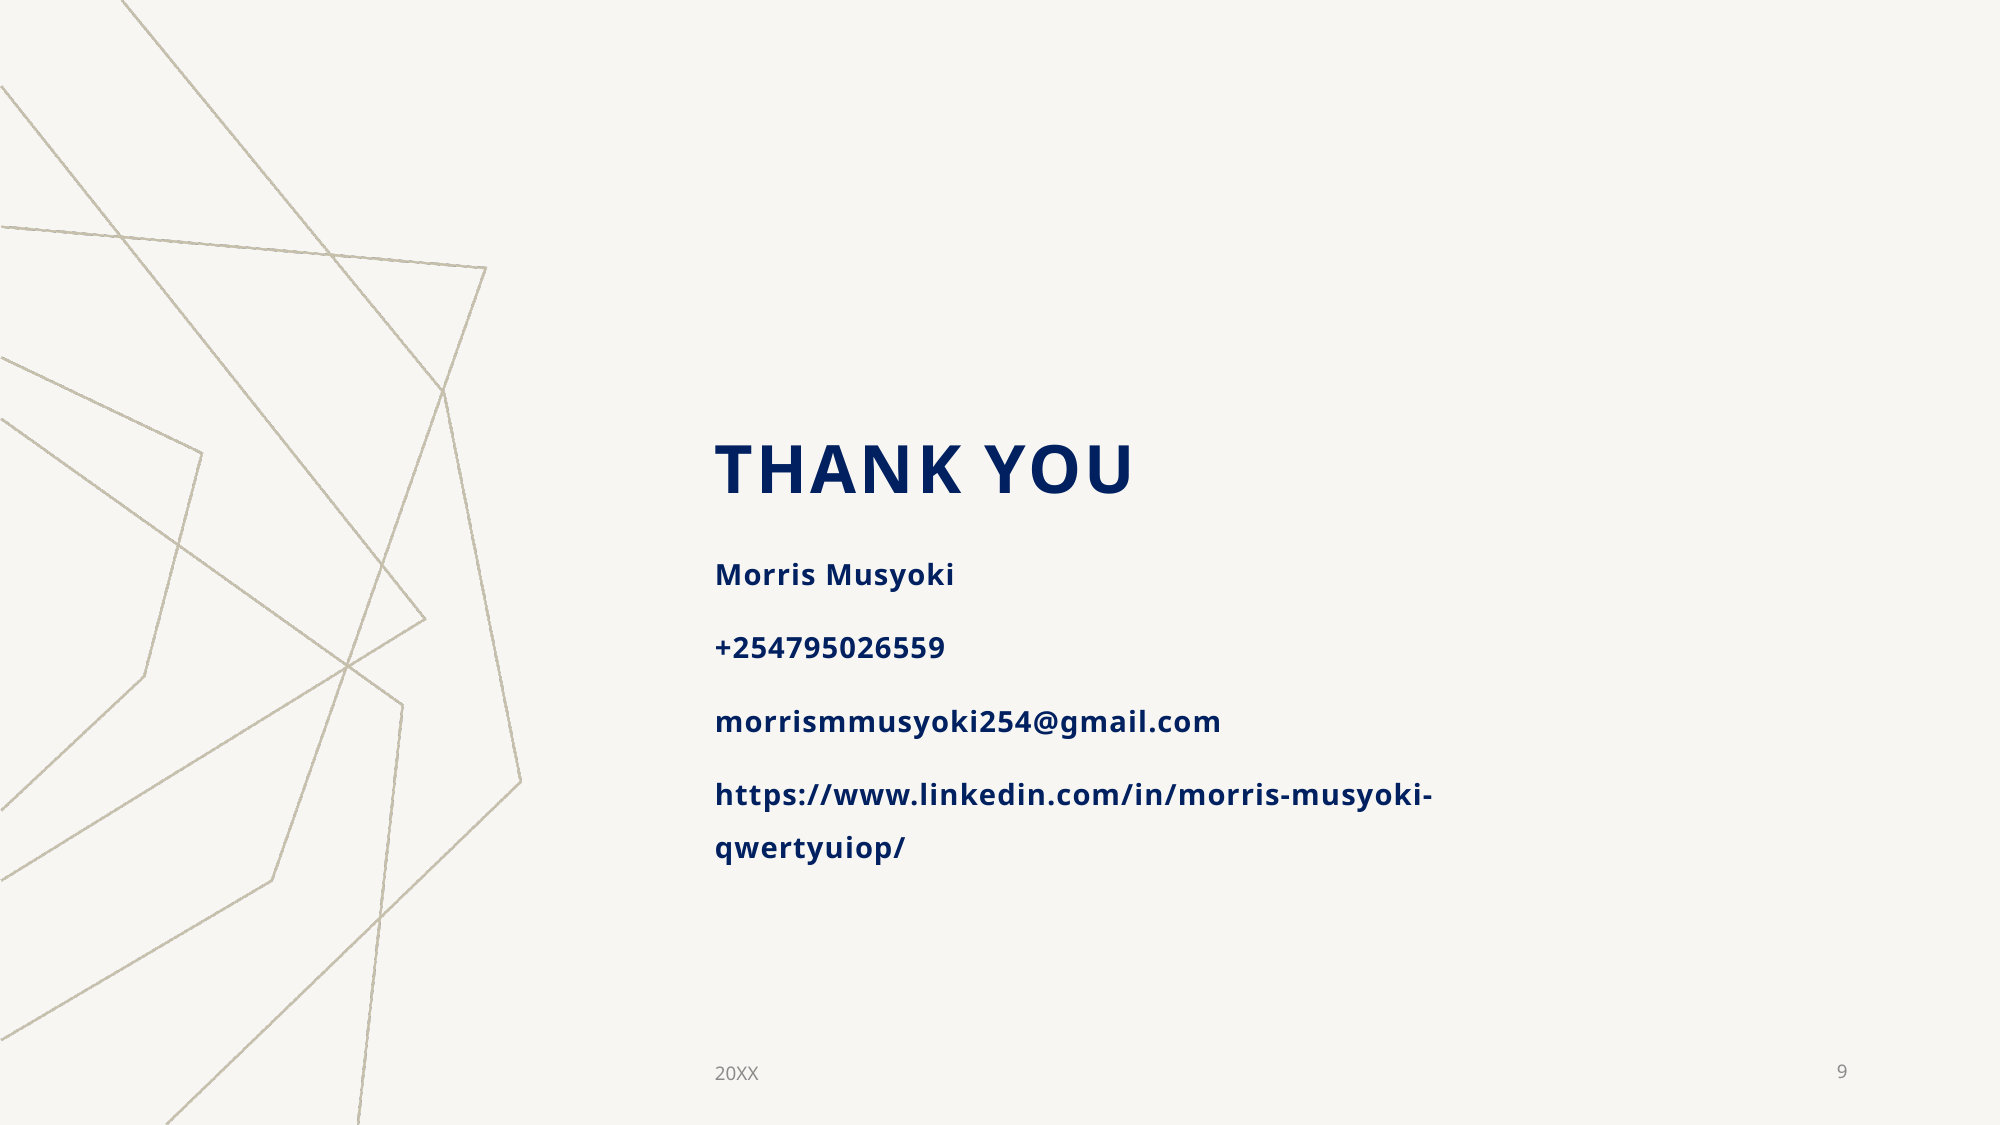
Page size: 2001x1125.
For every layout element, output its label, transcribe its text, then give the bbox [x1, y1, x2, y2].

slide_number 9 [1571, 1042, 1863, 1103]
title THANK YOU [699, 265, 1386, 516]
slide_number 20XX [699, 1042, 992, 1103]
subtitle Morris Musyoki +254795026559 morrismmusyoki254@gmail.com https://www.linkedin.com/in/morris-musyoki-qwertyuiop/ [699, 531, 1572, 887]
picture [0, 0, 522, 1125]
